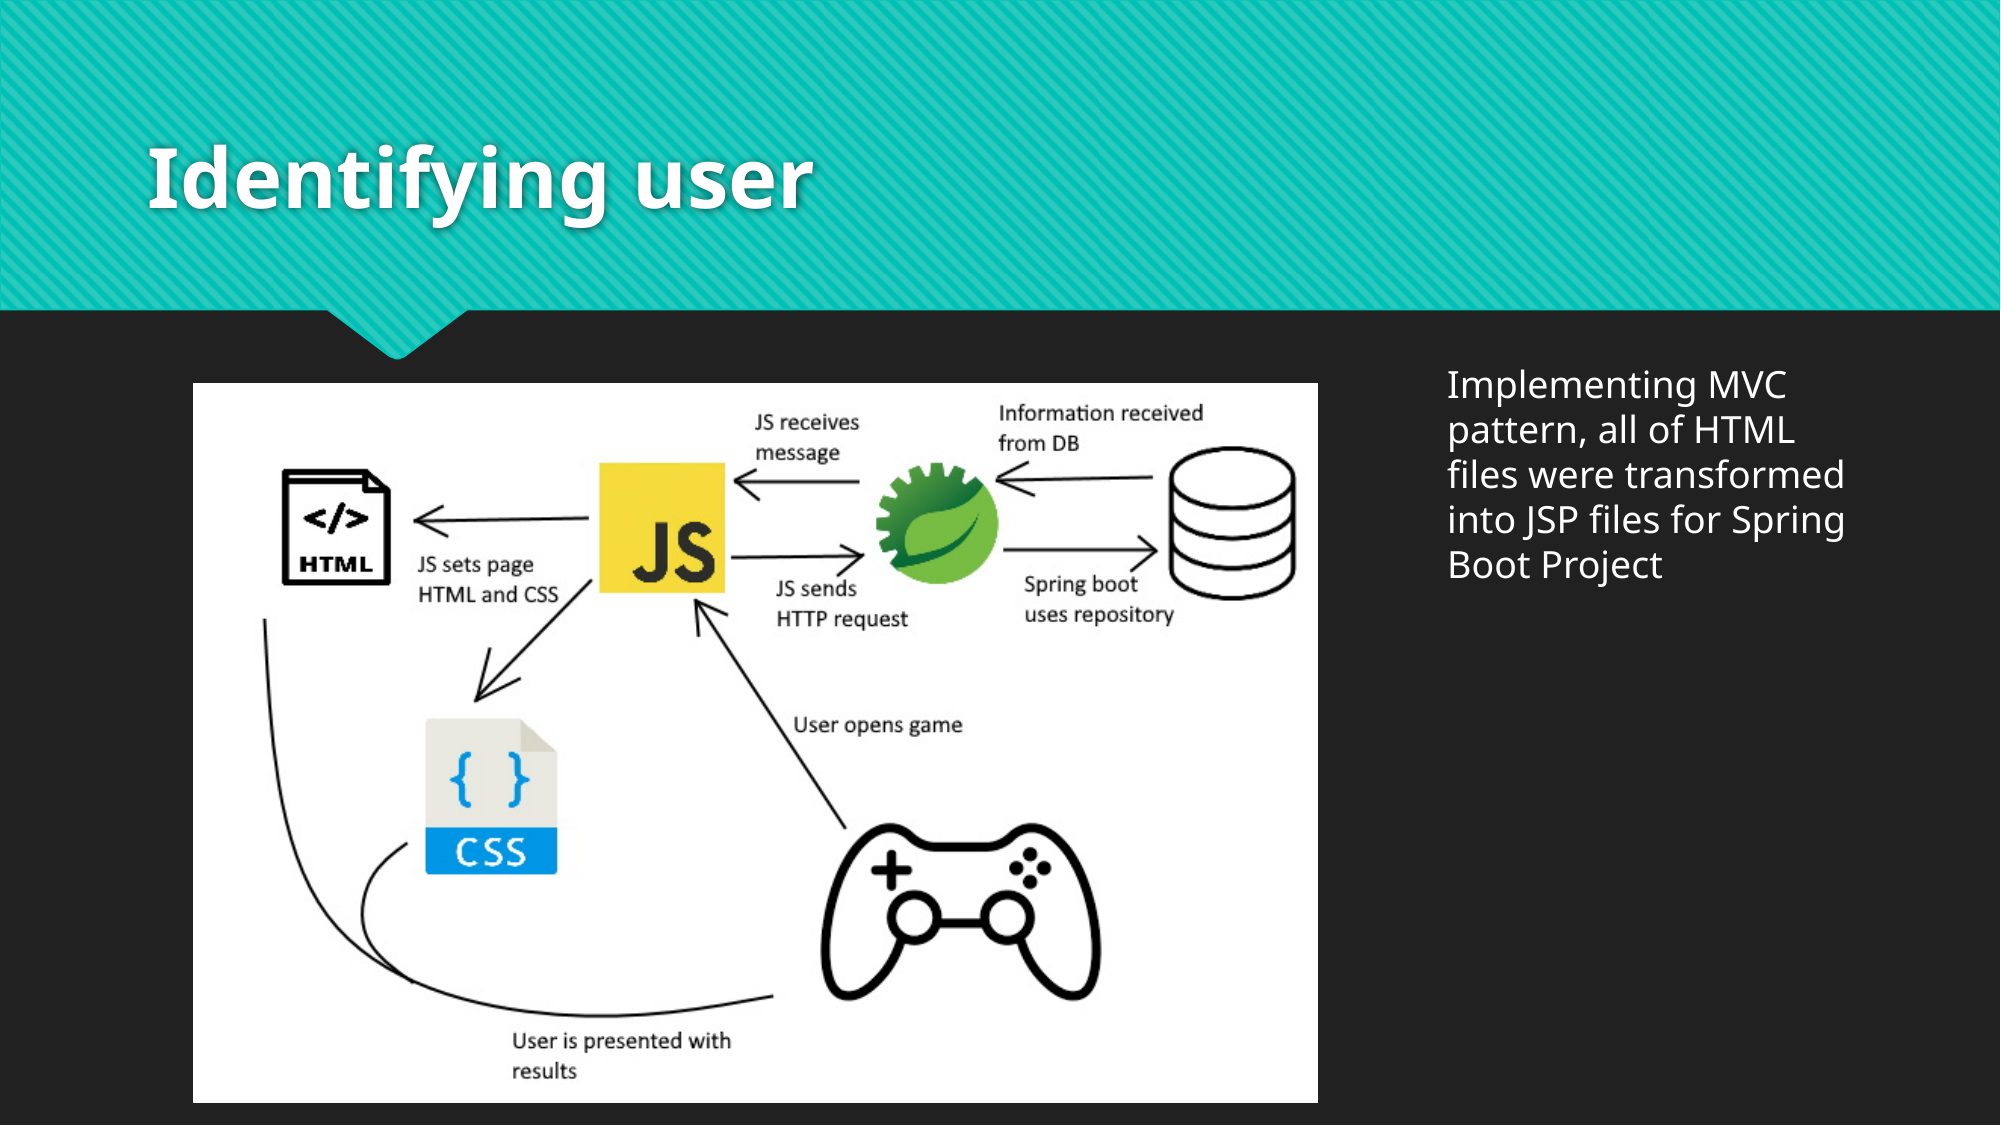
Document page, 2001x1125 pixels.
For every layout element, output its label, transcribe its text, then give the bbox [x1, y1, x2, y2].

title Identifying user [132, 73, 1868, 233]
text_box Implementing MVC pattern, all of HTML files were transformed into JSP files for Spring Boot Project [1432, 353, 1863, 594]
picture [193, 383, 1318, 1103]
